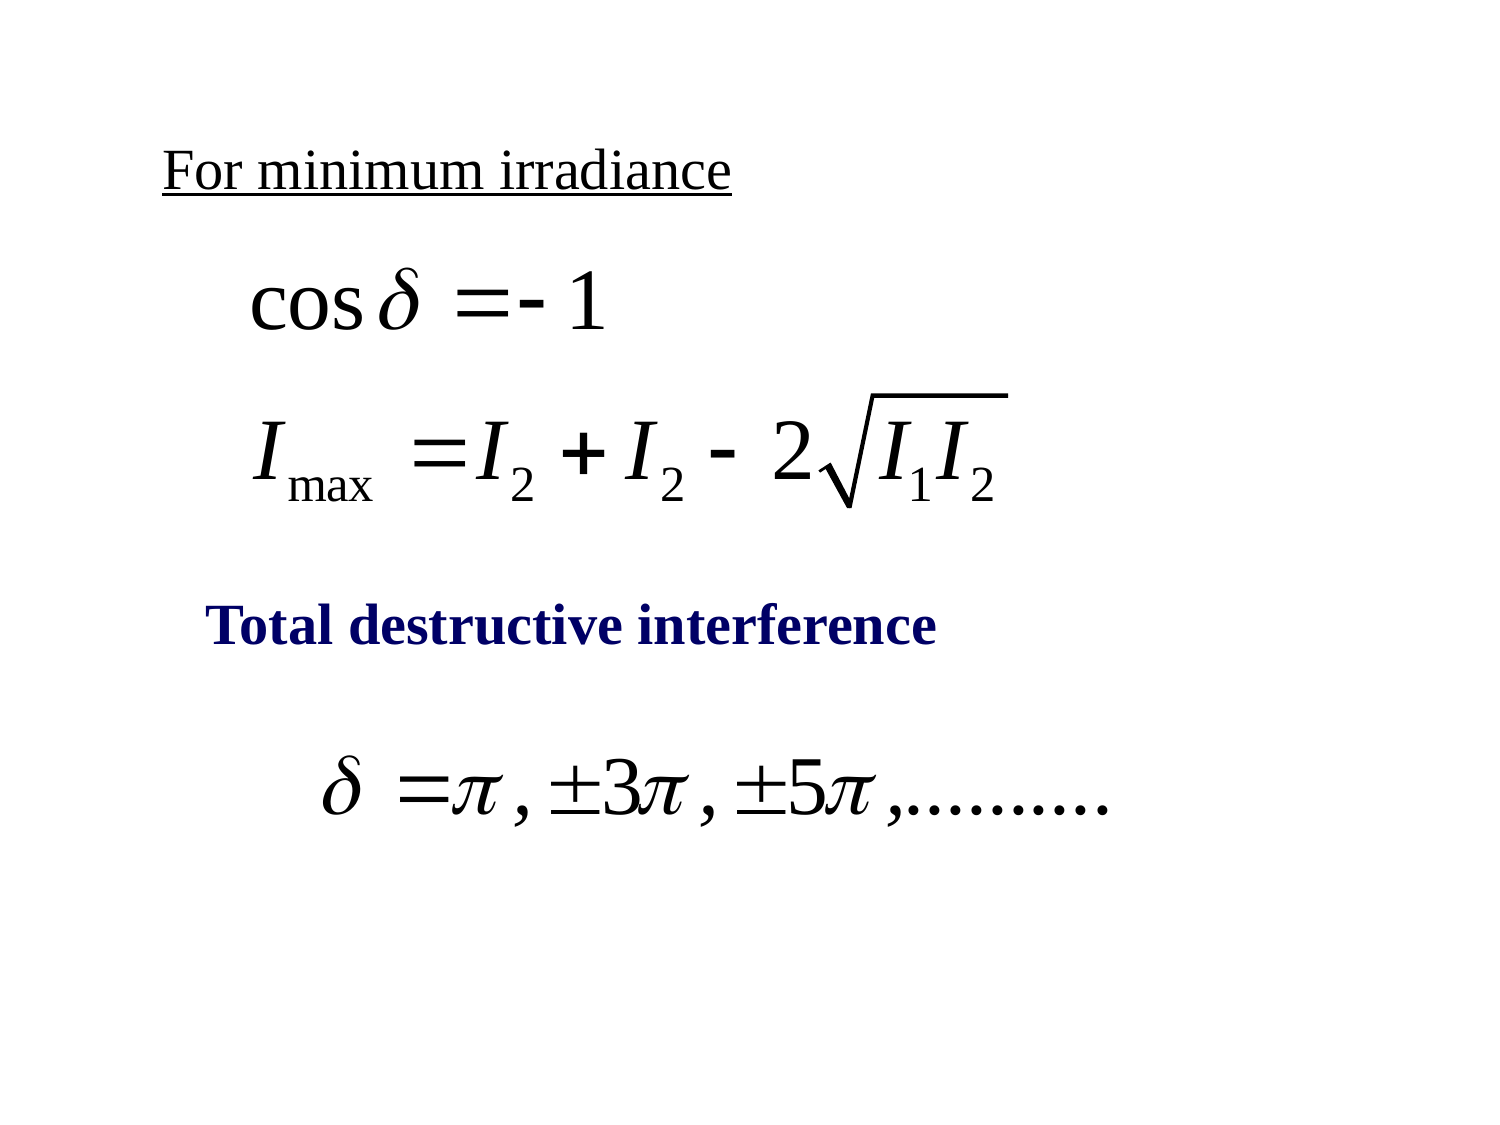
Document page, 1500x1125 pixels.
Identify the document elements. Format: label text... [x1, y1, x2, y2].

text_box Total destructive interference [190, 579, 953, 664]
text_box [308, 737, 1125, 843]
text_box For minimum irradiance [147, 123, 748, 209]
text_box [237, 249, 1026, 528]
